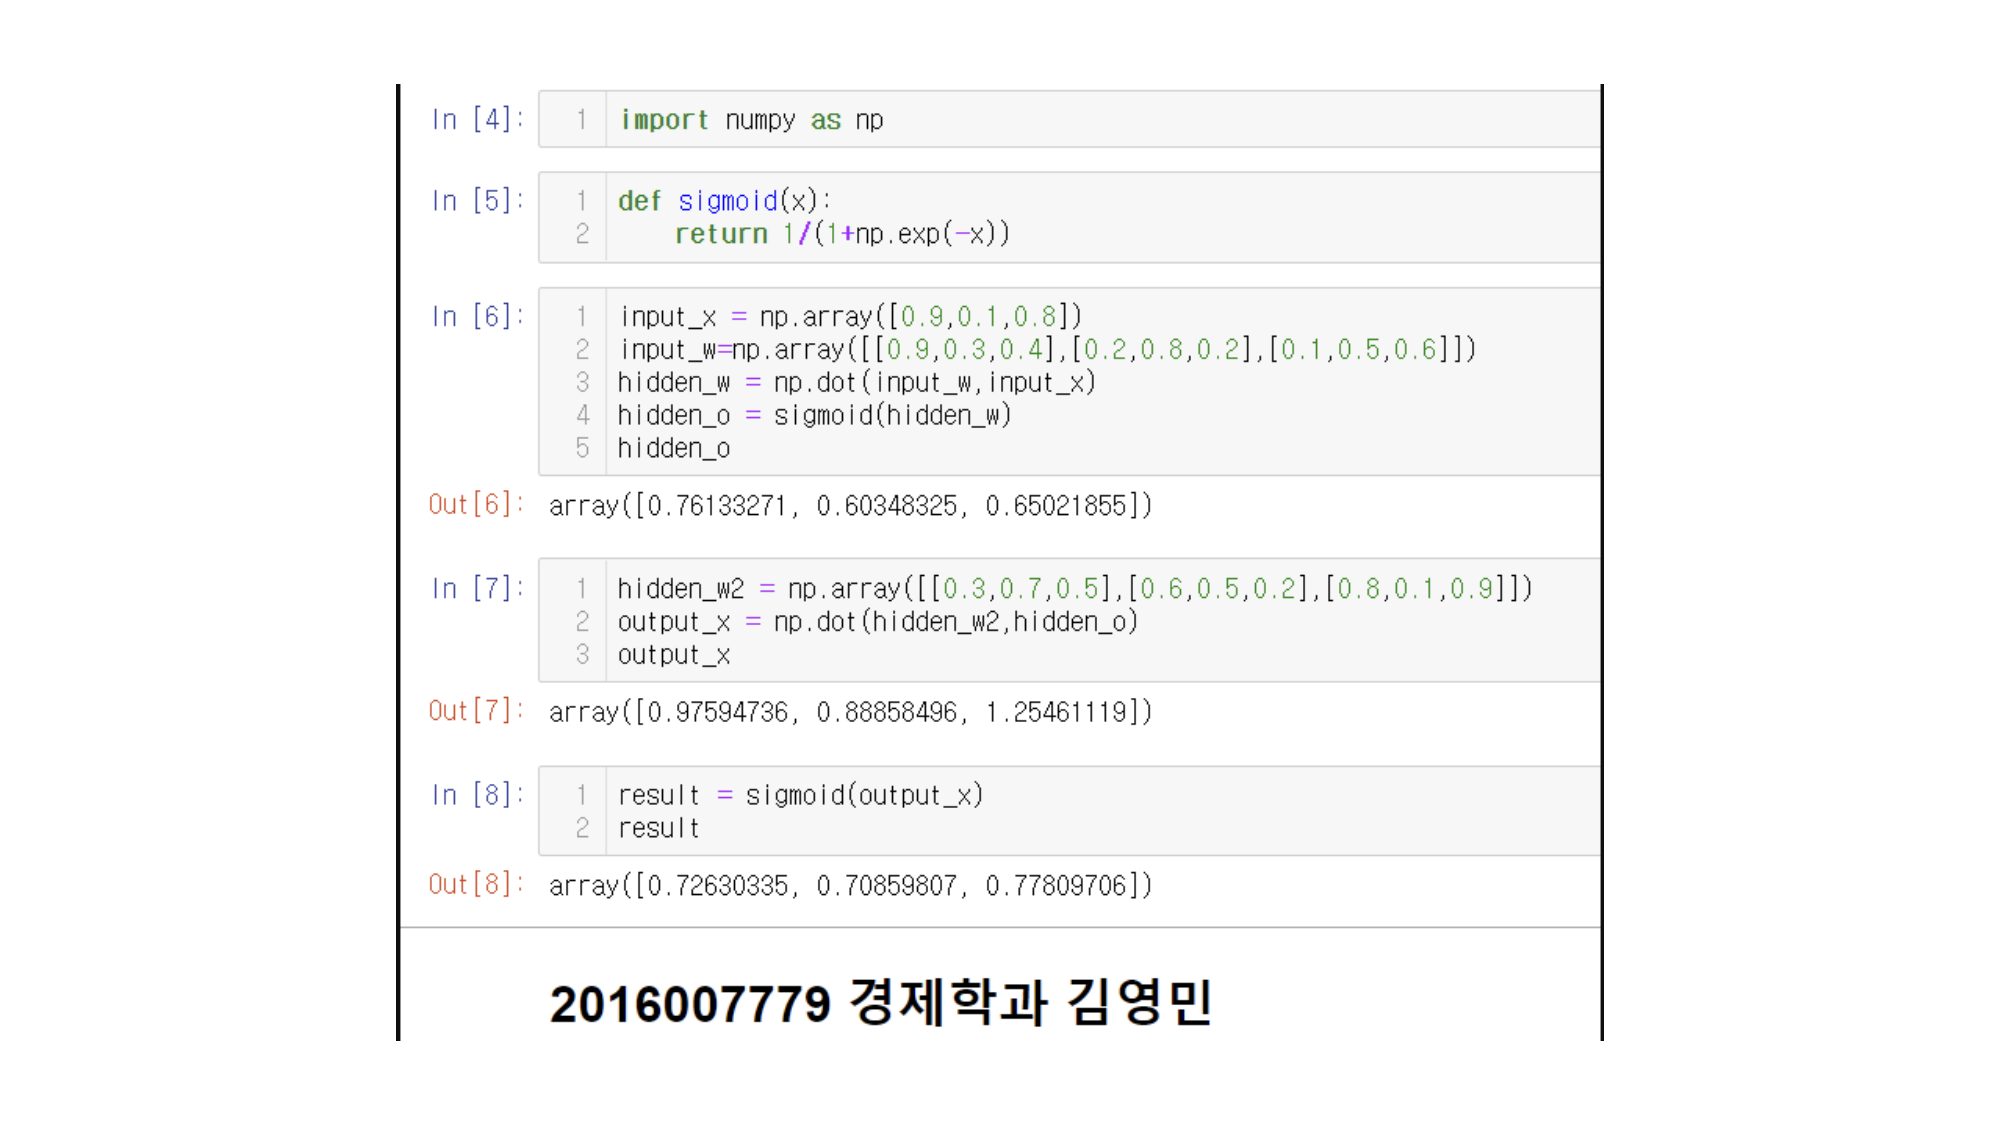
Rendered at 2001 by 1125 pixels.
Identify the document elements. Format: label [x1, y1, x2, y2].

picture [396, 84, 1604, 1041]
